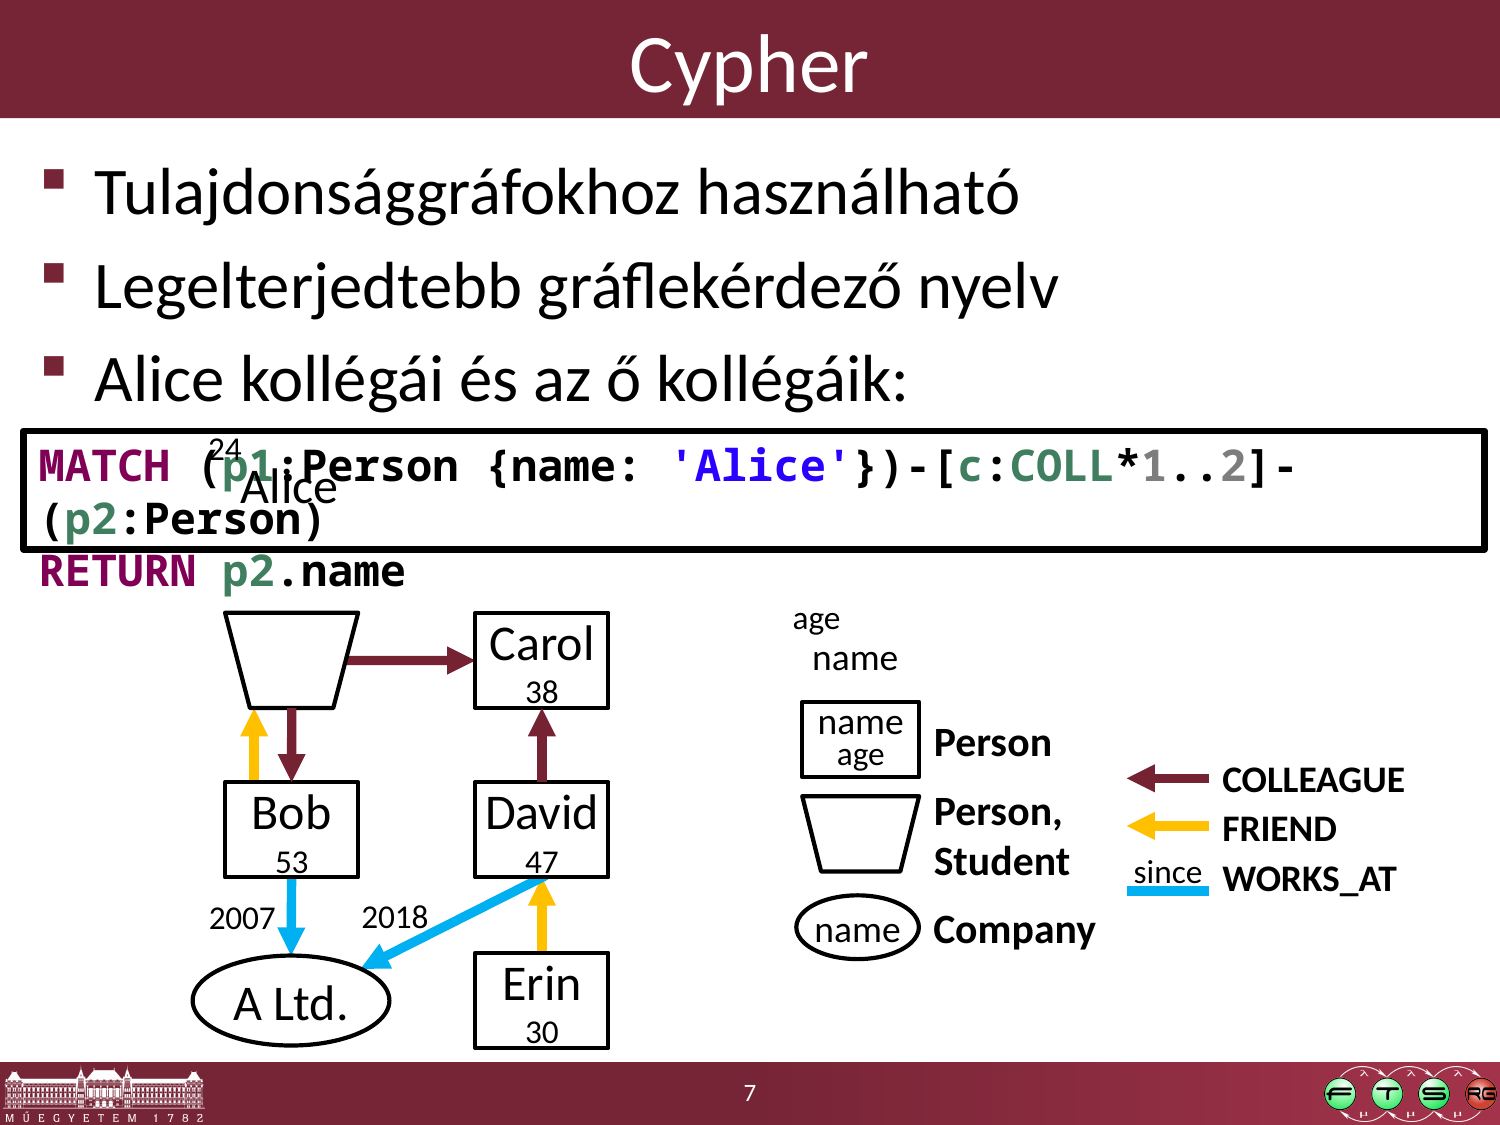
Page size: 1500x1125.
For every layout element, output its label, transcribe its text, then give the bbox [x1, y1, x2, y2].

text_box David 47 [473, 780, 610, 879]
text_box A Ltd. [190, 953, 392, 1048]
text_box Carol 38 [473, 611, 610, 710]
list Tulajdonsággráfokhoz használható Legelterjedtebb gráflekérdező nyelv Alice kollégái és az ő kollégáik: [23, 140, 1477, 420]
text_box since [1126, 850, 1210, 890]
text_box Erin 30 [473, 951, 610, 1050]
text_box name age [800, 700, 921, 779]
text_box Company [918, 895, 1114, 960]
title Cypher [0, 0, 1500, 119]
slide_number 7 [581, 1061, 919, 1122]
text_box Person, Student [919, 796, 1114, 872]
picture [1324, 1066, 1497, 1122]
text_box Person [919, 701, 1114, 778]
text_box COLLEAGUE [1222, 755, 1444, 801]
text_box Bob 53 [223, 780, 360, 879]
picture [3, 1064, 205, 1122]
text_box 2007 [208, 896, 277, 937]
text_box FRIEND [1222, 804, 1444, 850]
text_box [360, 877, 543, 969]
text_box name [794, 893, 918, 962]
text_box Alice 24 [223, 610, 361, 711]
text_box name age [800, 794, 922, 874]
text_box WORKS_AT [1222, 853, 1444, 899]
text_box MATCH (p1:Person {name: 'Alice'})-[c:COLL*1..2]-(p2:Person) RETURN p2.name [21, 429, 1487, 552]
